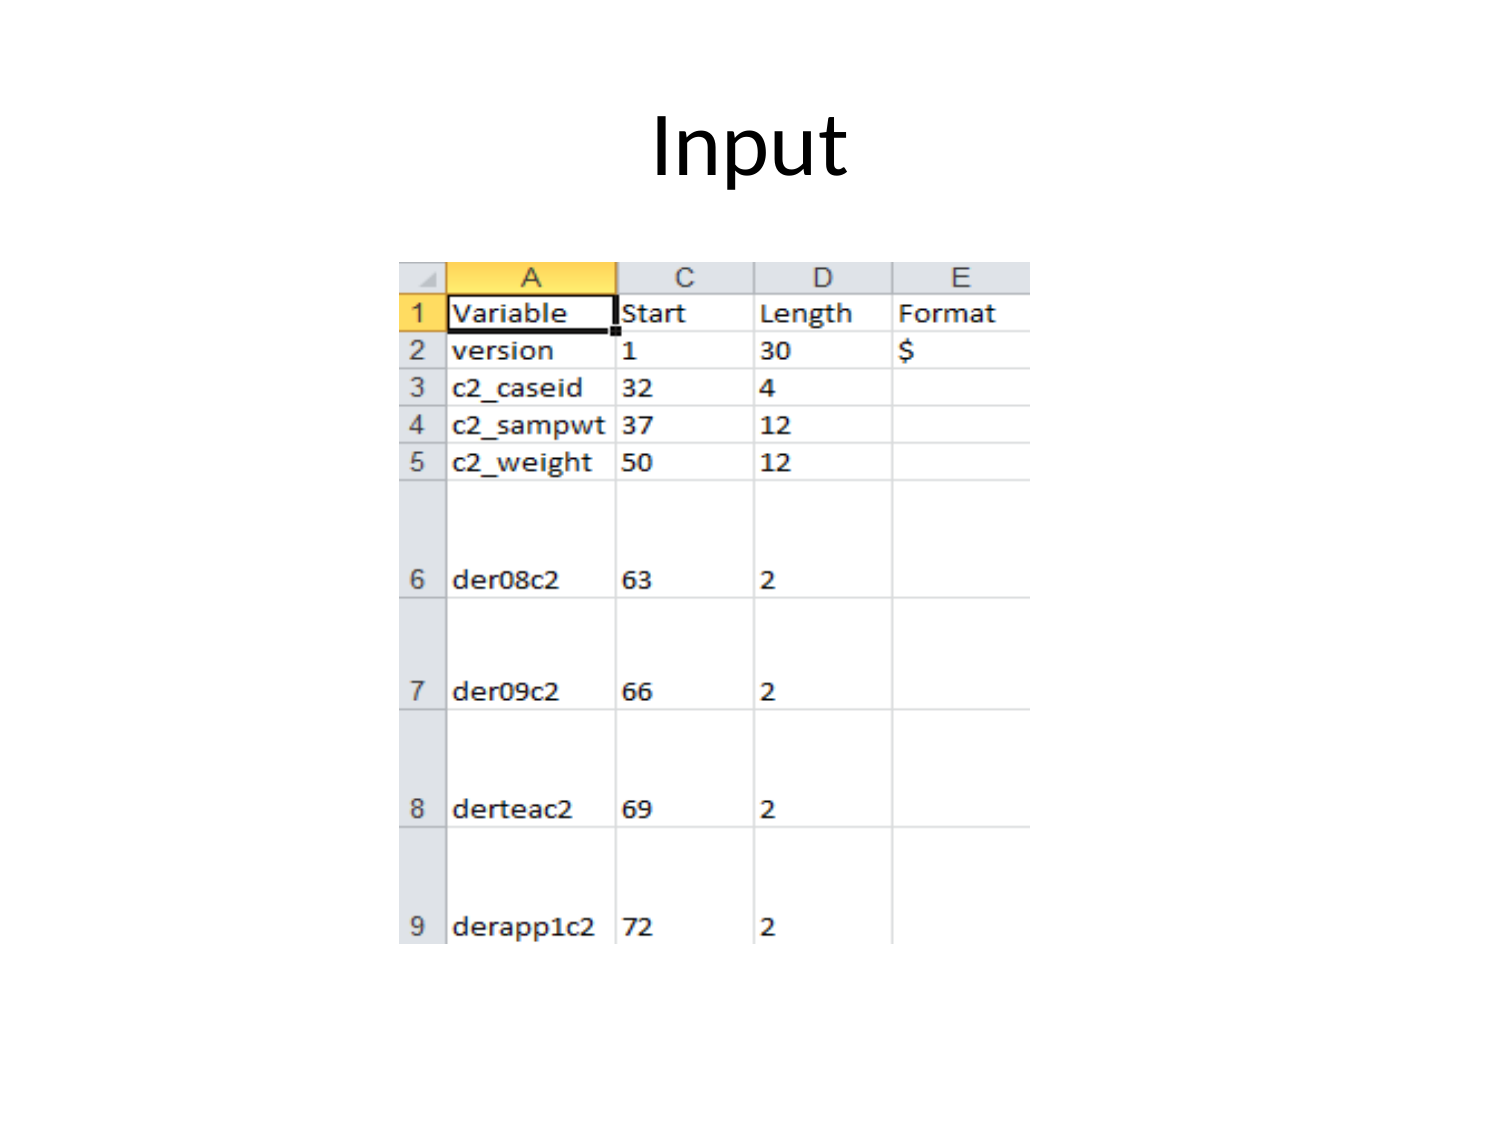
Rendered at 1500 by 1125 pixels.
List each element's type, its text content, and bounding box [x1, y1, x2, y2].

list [399, 262, 1030, 944]
title Input [75, 45, 1425, 233]
